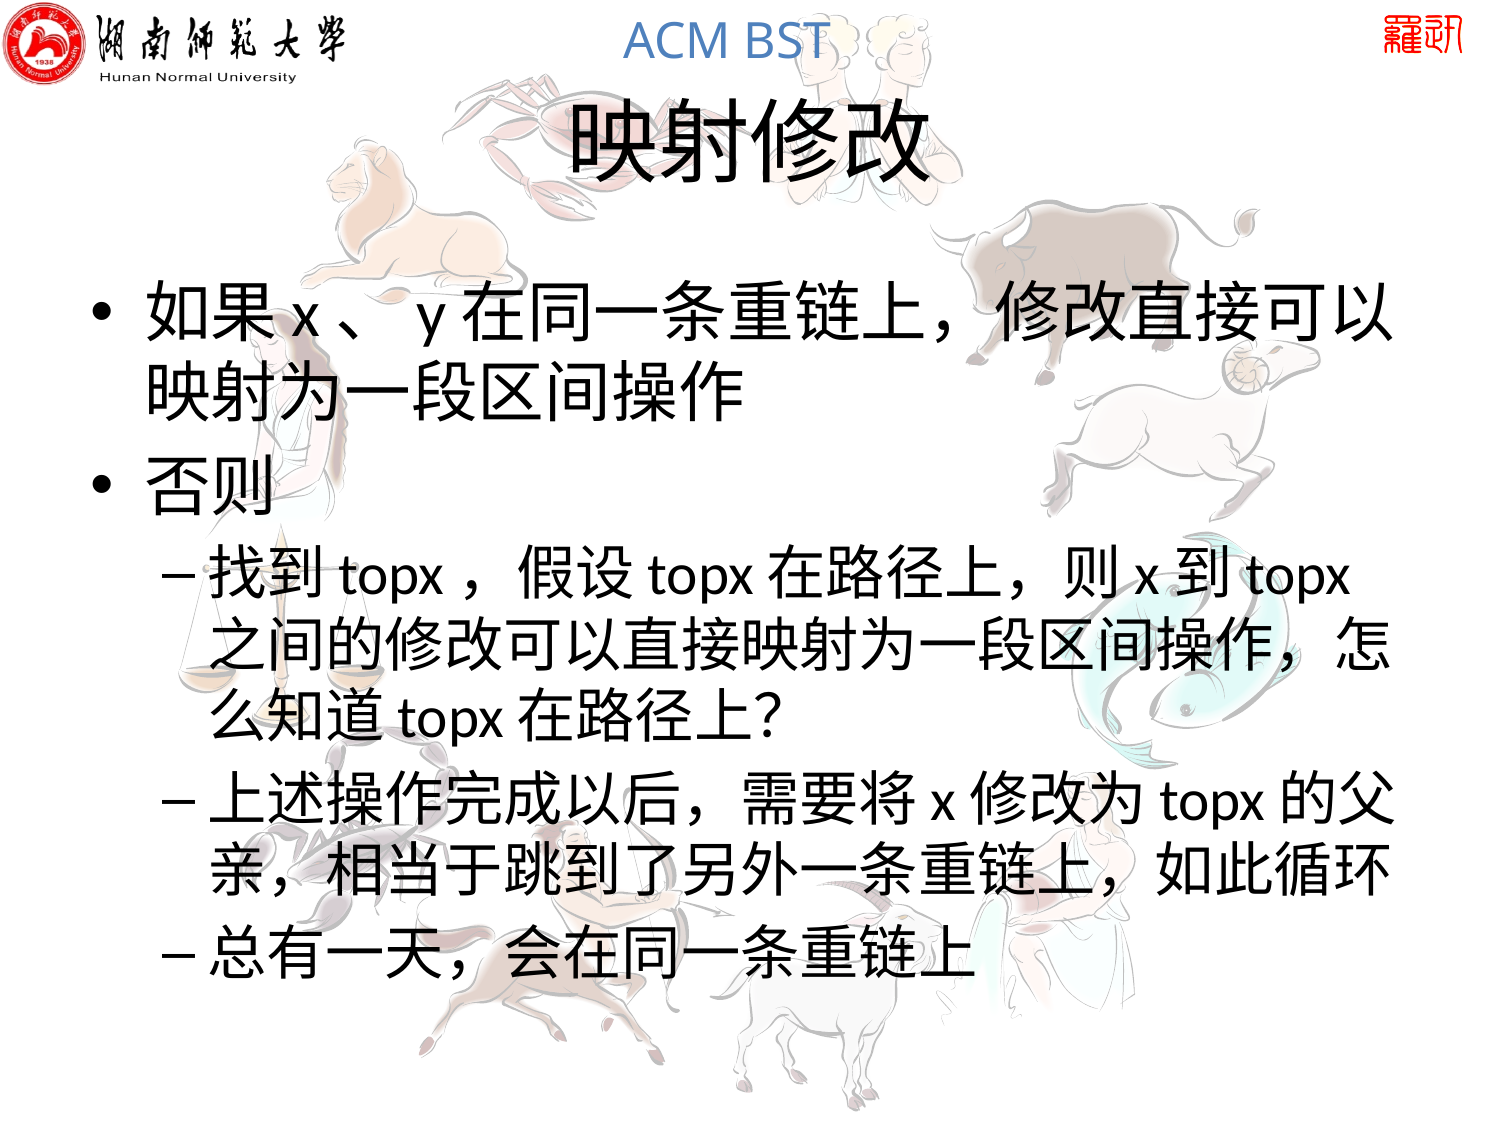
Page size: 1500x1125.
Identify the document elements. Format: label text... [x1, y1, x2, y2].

list 如果x、y在同一条重链上，修改直接可以映射为一段区间操作 否则 找到topx，假设topx在路径上，则x到topx之间的修改可以直接映射为一段区间操作，怎么知道topx在路径上？ 上述操作完成以后，需要将x修改为topx的父亲，相当于跳到了另外一条重链上，如此循环 总有一天，会在同一条重链上 [75, 262, 1425, 1005]
title 映射修改 [75, 45, 1425, 233]
picture [1343, 0, 1500, 69]
picture [0, 0, 348, 86]
